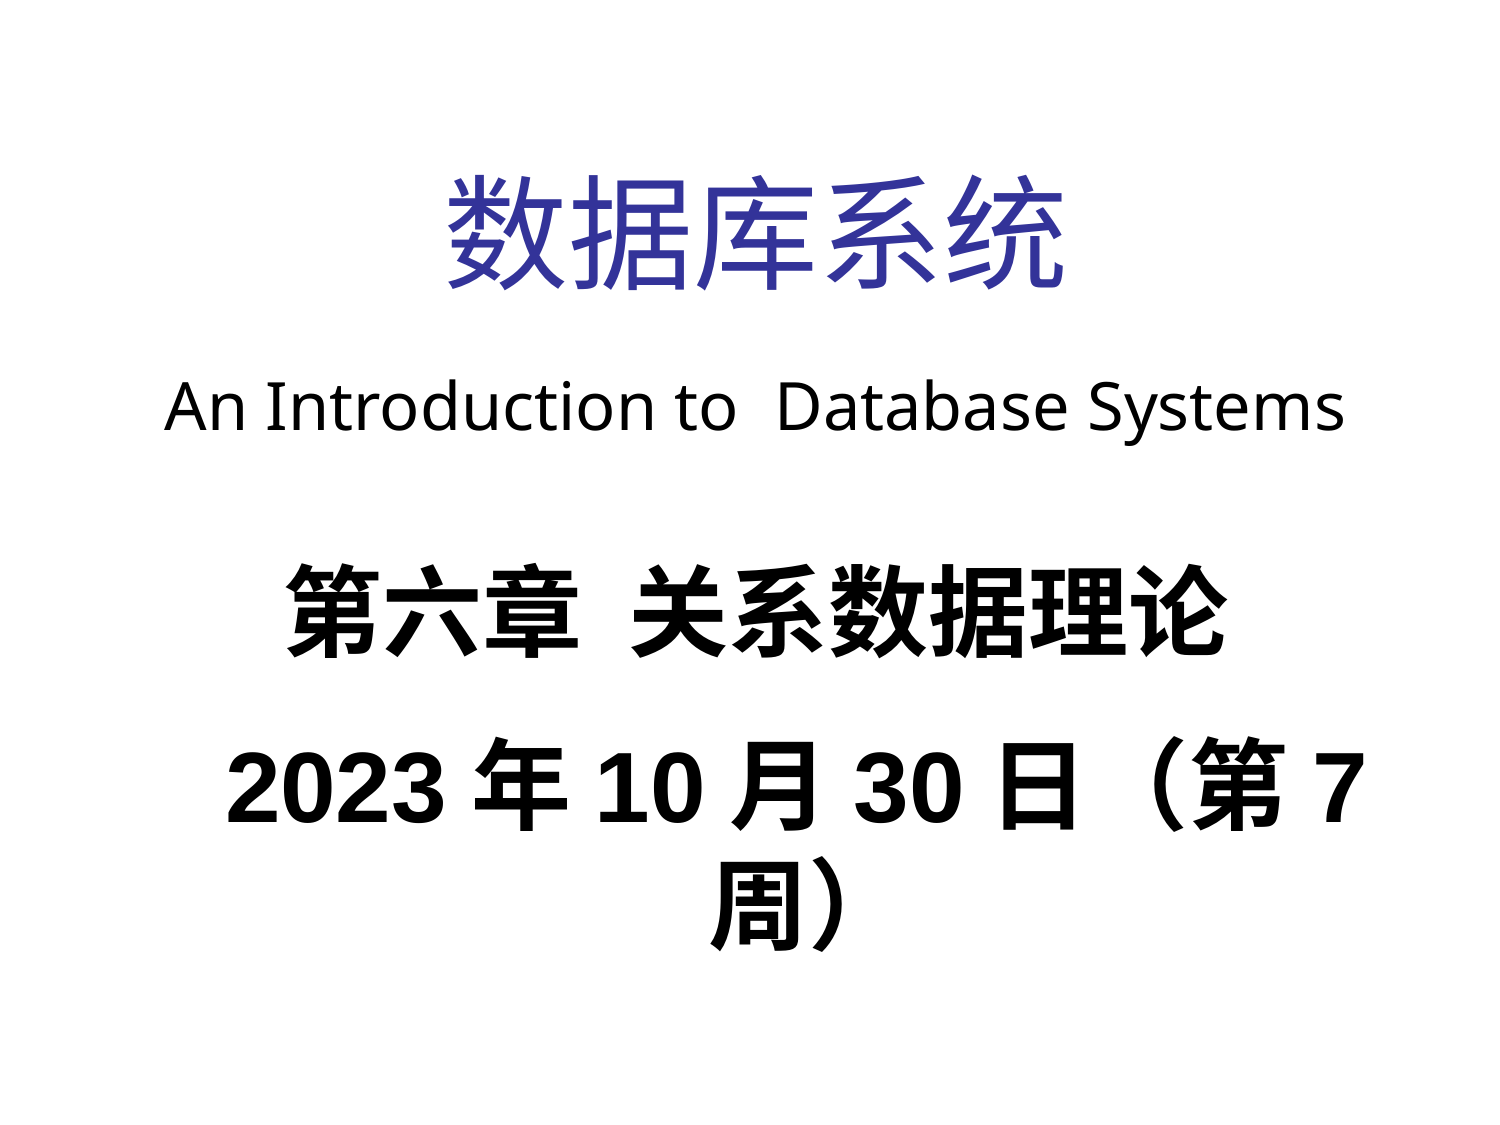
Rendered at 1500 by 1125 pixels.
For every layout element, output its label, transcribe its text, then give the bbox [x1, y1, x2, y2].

text_box 2023年10月30日（第7周） [171, 751, 1447, 934]
text_box 数据库系统 An Introduction to Database Systems [88, 101, 1423, 510]
title 第六章 关系数据理论 [118, 527, 1394, 693]
